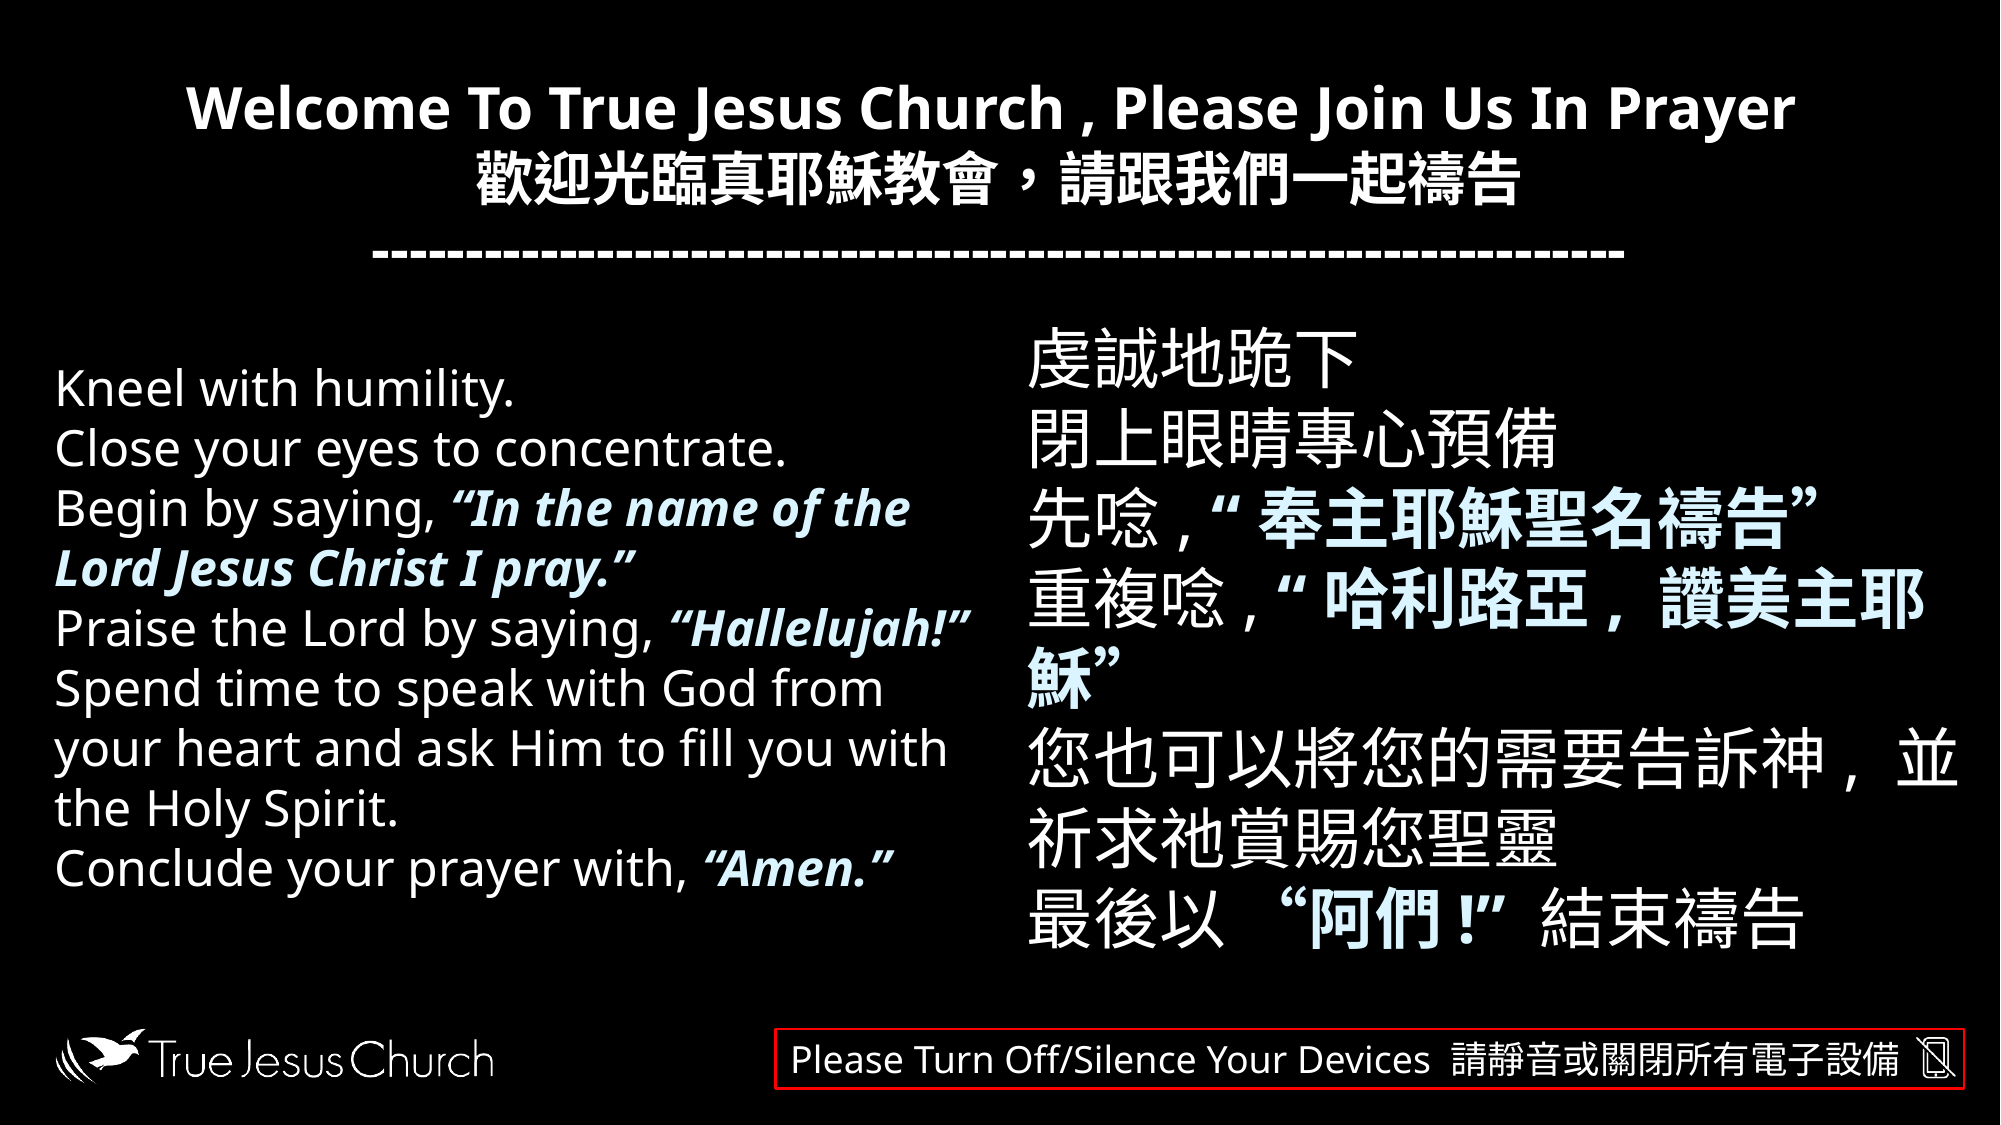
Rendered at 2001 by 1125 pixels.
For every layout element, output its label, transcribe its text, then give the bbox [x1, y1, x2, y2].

text_box 虔誠地跪下 閉上眼睛專心預備 先唸, “奉主耶穌聖名禱告” 重複唸, “哈利路亞, 讚美主耶穌” 您也可以將您的需要告訴神, 並祈求祂賞賜您聖靈 最後以 “阿們!” 結束禱告 [1011, 309, 2000, 964]
text_box Please Turn Off/Silence Your Devices 請靜音或關閉所有電子設備 [775, 1028, 1965, 1089]
picture [55, 1028, 493, 1085]
picture [1912, 1034, 1959, 1081]
text_box Welcome To True Jesus Church , Please Join Us In Prayer 歡迎光臨真耶穌教會，請跟我們一起禱告 ------------------------------------------------------------------- [158, 64, 1842, 359]
text_box Kneel with humility. Close your eyes to concentrate. Begin by saying, “In the name of the Lord Jesus Christ I pray.” Praise the Lord by saying, “Hallelujah!” Spend time to speak with God from your heart and ask Him to fill you with the Holy Spirit. Conclude your prayer with, “Amen.” [54, 349, 1000, 904]
